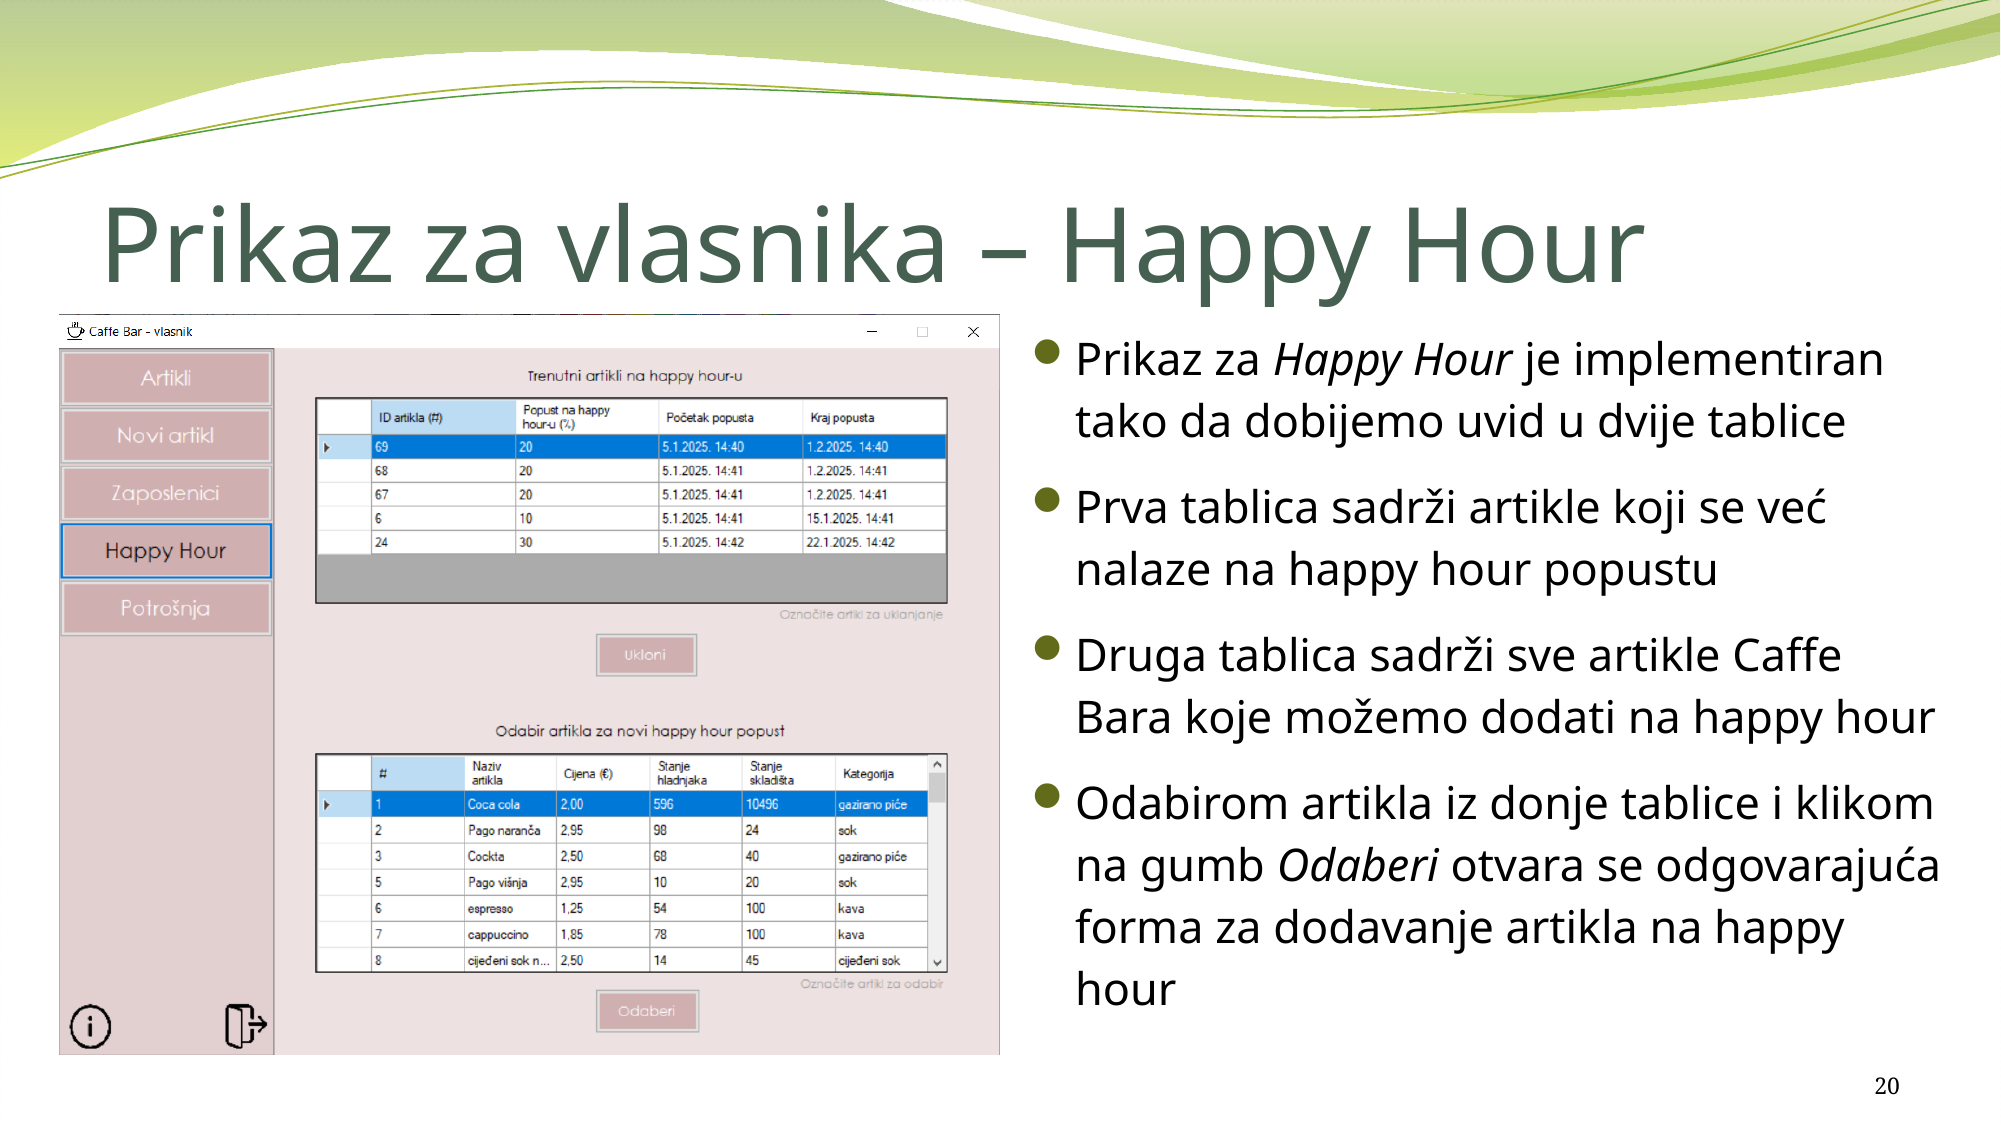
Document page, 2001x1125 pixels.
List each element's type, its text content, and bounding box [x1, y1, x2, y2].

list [59, 314, 1000, 1055]
slide_number 20 [1733, 1042, 1900, 1103]
list Prikaz za Happy Hour je implementiran tako da dobijemo uvid u dvije tablice Prva tablica sadrži artikle koji se već nalaze na happy hour popustu Druga tablica sadrži sve artikle Caffe Bara koje možemo dodati na happy hour Odabirom artikla iz donje tablice i klikom na gumb Odaberi otvara se odgovarajuća forma za dodavanje artikla na happy hour [1016, 314, 1958, 1043]
title Prikaz za vlasnika – Happy Hour [99, 115, 1900, 303]
